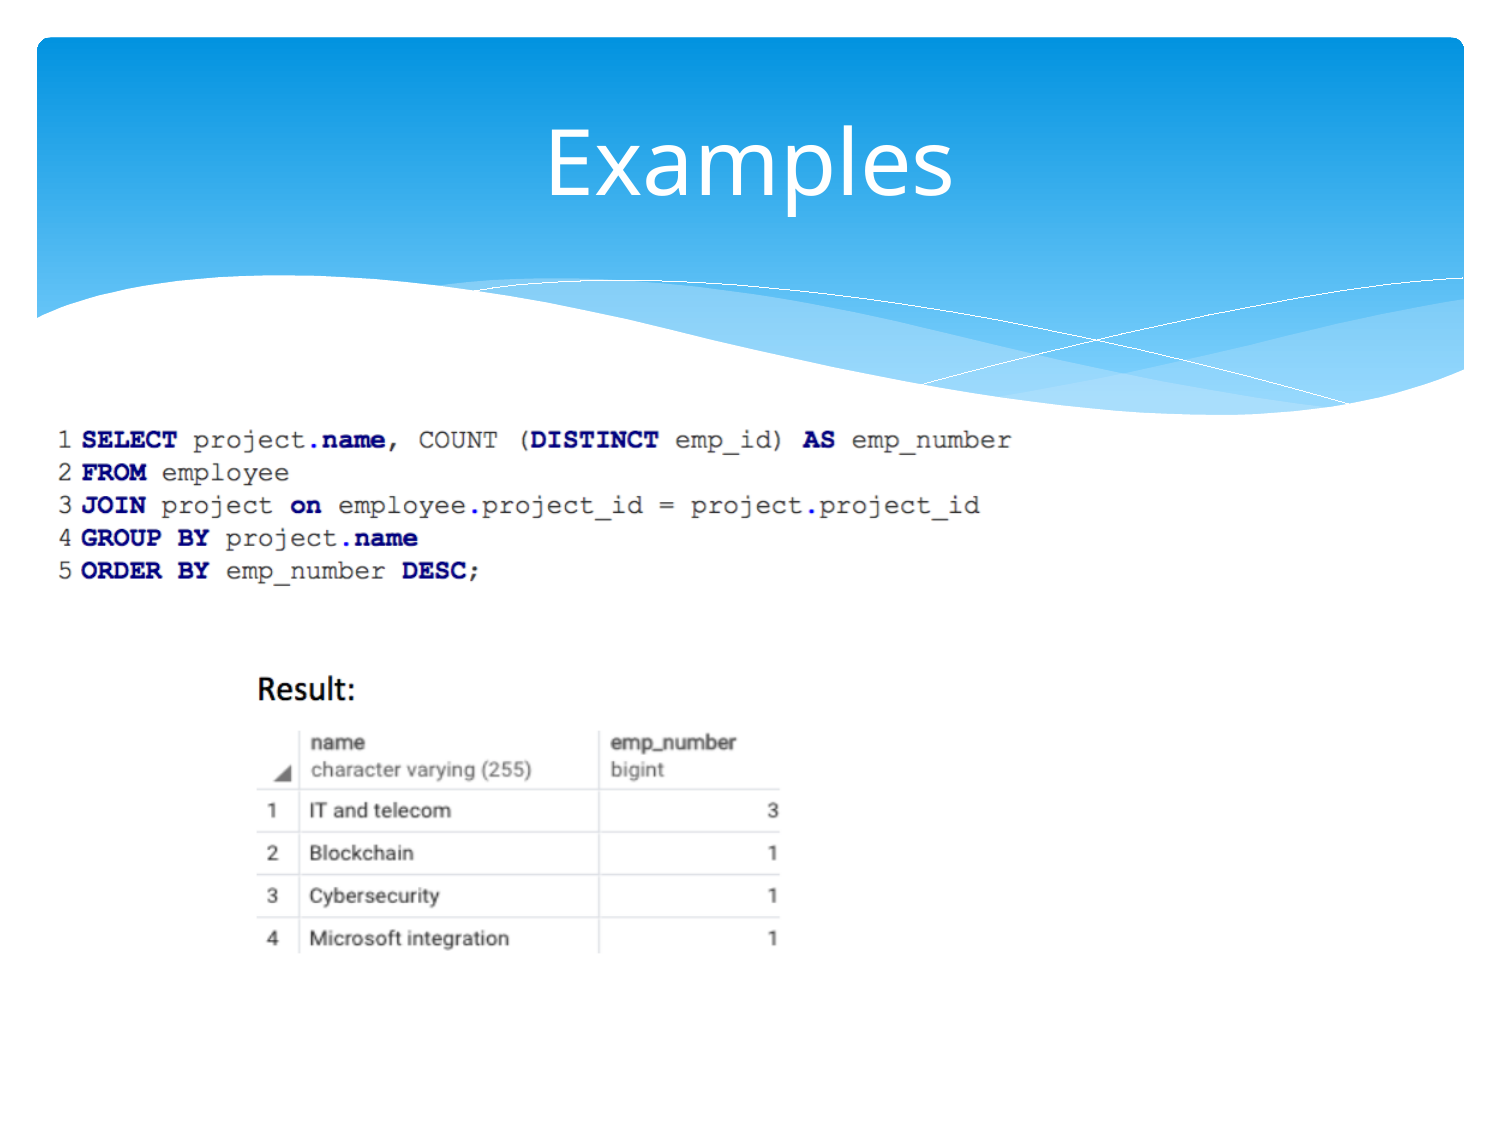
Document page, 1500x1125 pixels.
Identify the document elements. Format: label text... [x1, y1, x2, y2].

picture [237, 662, 830, 972]
title Examples [75, 55, 1425, 261]
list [49, 274, 1033, 733]
